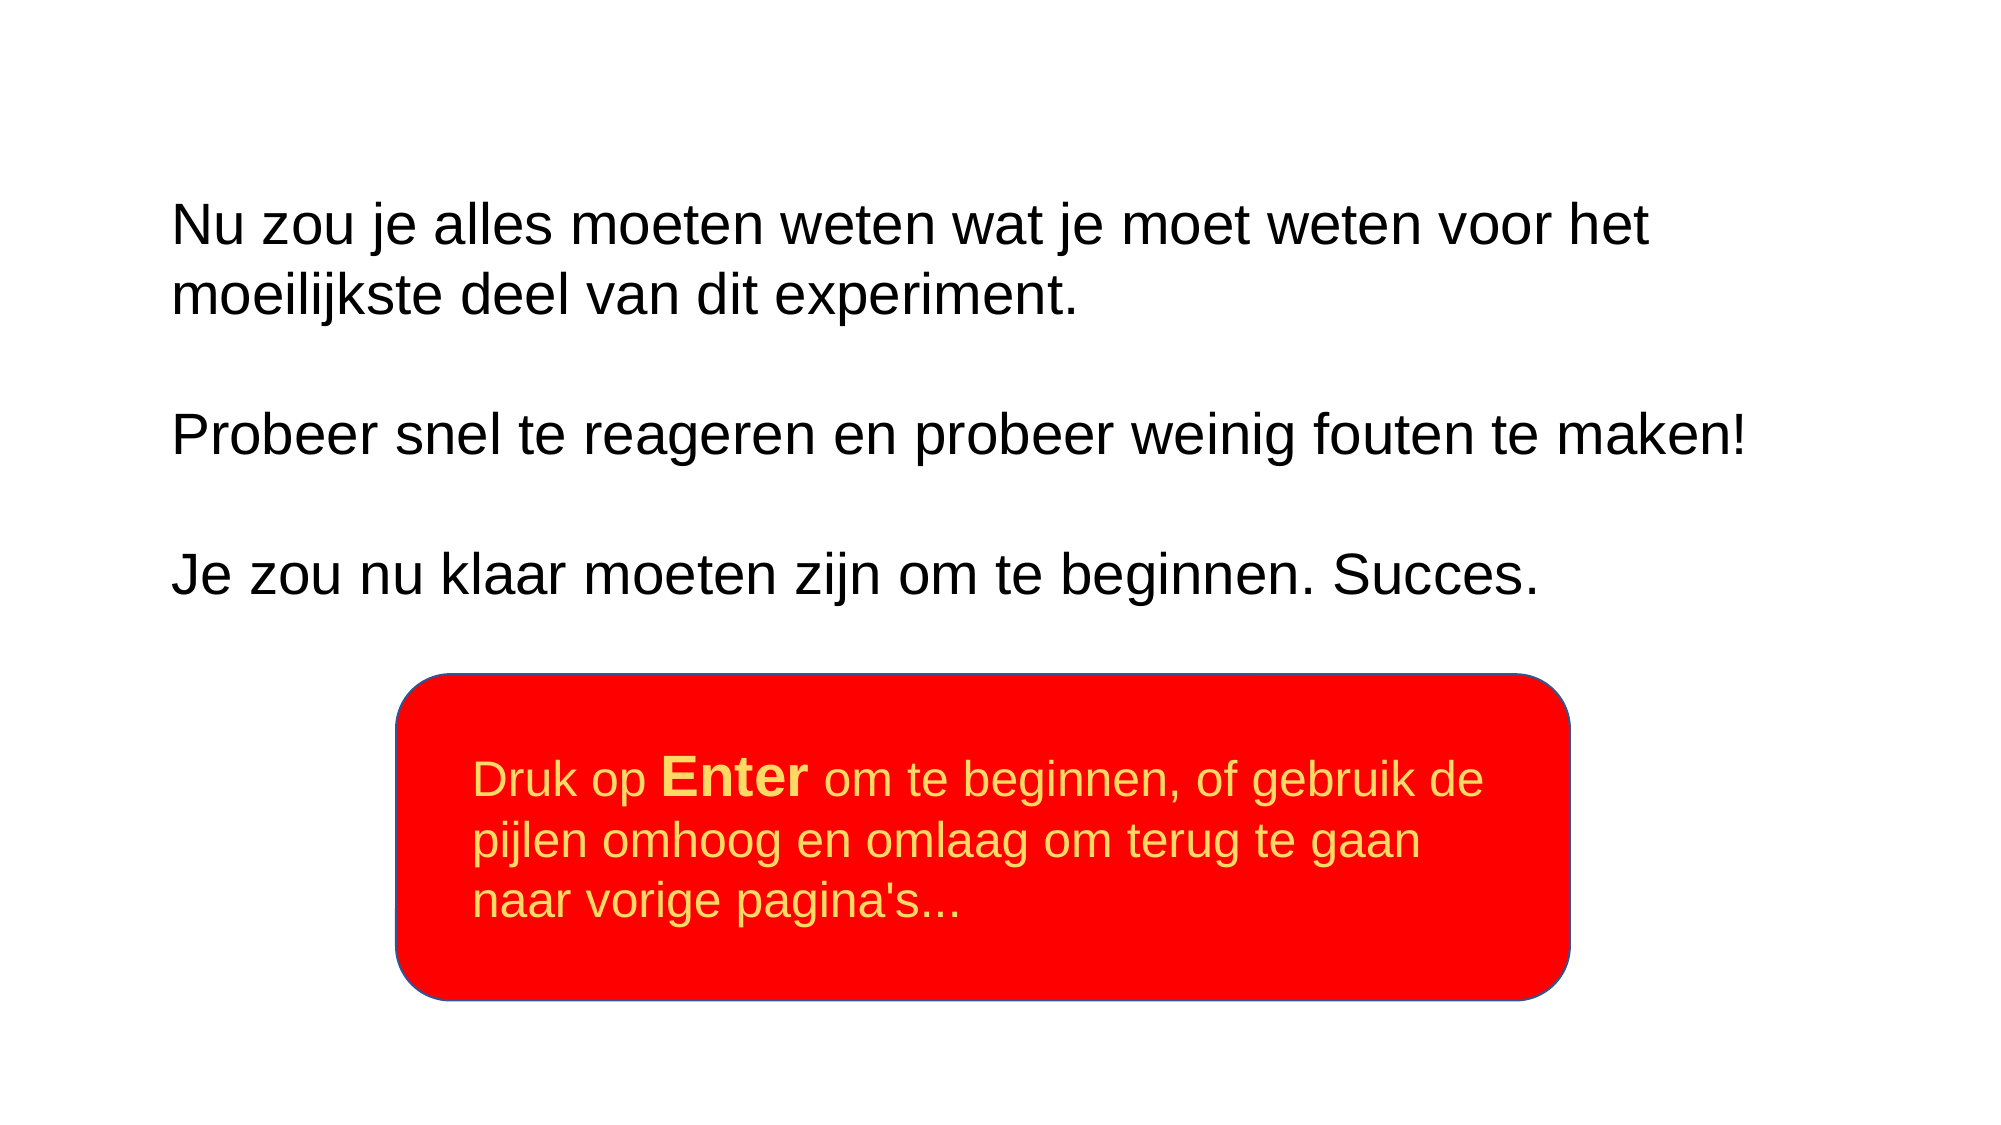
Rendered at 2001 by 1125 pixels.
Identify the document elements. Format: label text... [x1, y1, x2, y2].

text_box Druk op Enter om te beginnen, of gebruik de pijlen omhoog en omlaag om terug te gaan naar vorige pagina's... [446, 719, 1518, 947]
text_box [394, 673, 1571, 1002]
text_box Nu zou je alles moeten weten wat je moet weten voor het moeilijkste deel van dit experiment. Probeer snel te reageren en probeer weinig fouten te maken! Je zou nu klaar moeten zijn om te beginnen. Succes. [156, 179, 1844, 614]
